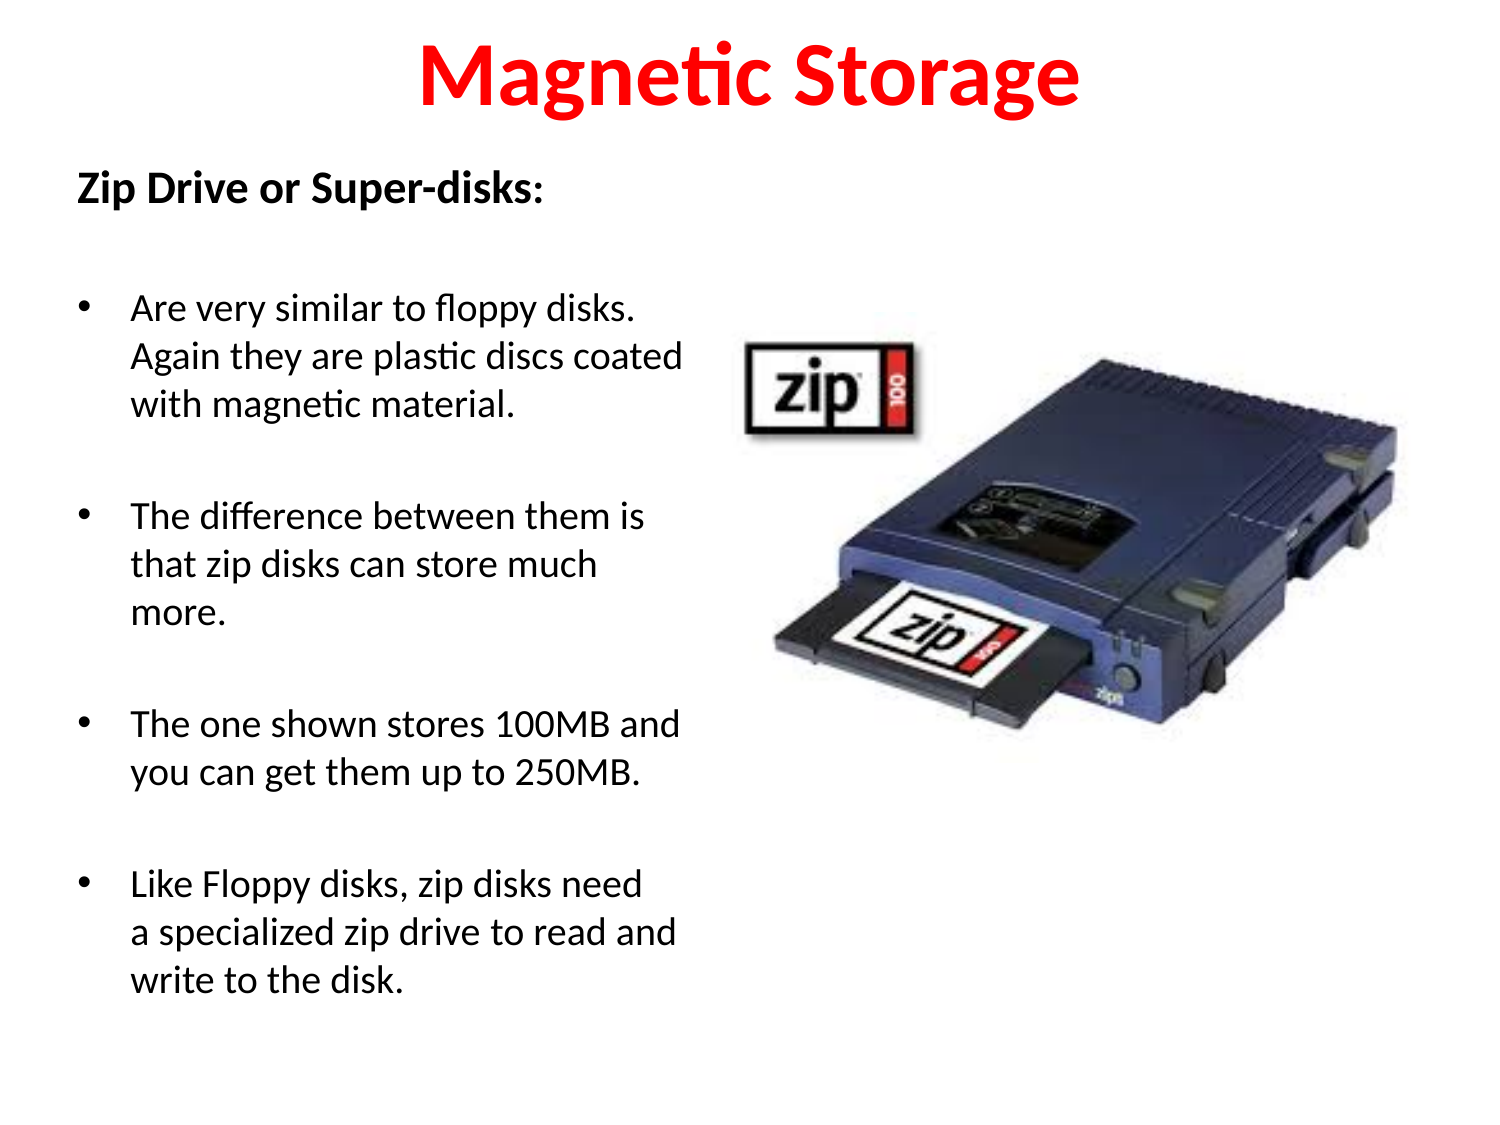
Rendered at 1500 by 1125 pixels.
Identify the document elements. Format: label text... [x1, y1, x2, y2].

title Magnetic Storage [75, 0, 1425, 138]
picture [712, 312, 1444, 763]
list Zip Drive or Super-disks: Are very similar to floppy disks. Again they are plastic discs coated with magnetic material. The difference between them is that zip disks can store much more. The one shown stores 100MB and you can get them up to 250MB. Like Floppy disks, zip disks need a specialized zip drive to read and write to the disk. [62, 149, 700, 1063]
